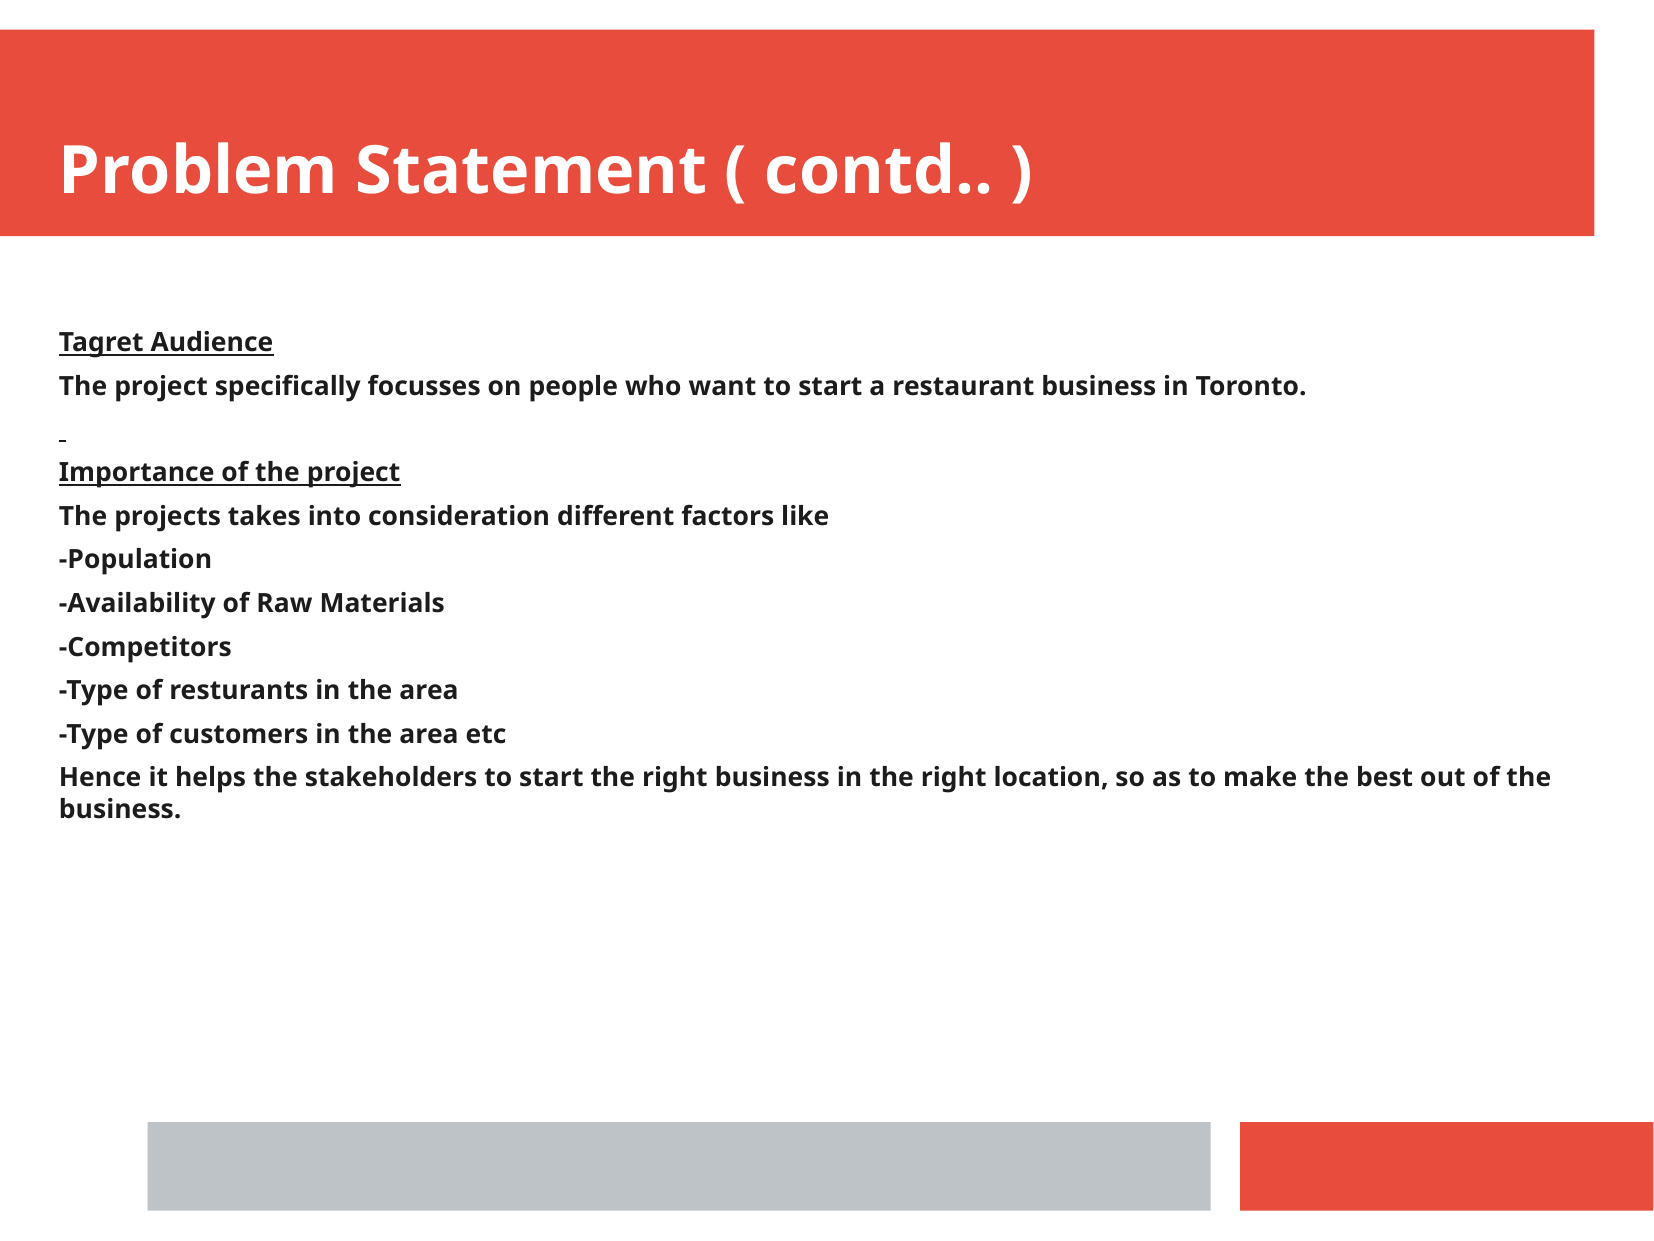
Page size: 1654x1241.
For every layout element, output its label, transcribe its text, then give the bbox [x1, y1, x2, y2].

text_box Tagret Audience The project specifically focusses on people who want to start a restaurant business in Toronto. Importance of the project The projects takes into consideration different factors like -Population -Availability of Raw Materials -Competitors -Type of resturants in the area -Type of customers in the area etc Hence it helps the stakeholders to start the right business in the right location, so as to make the best out of the business. [59, 324, 1565, 1093]
text_box Problem Statement ( contd.. ) [59, 59, 1595, 207]
